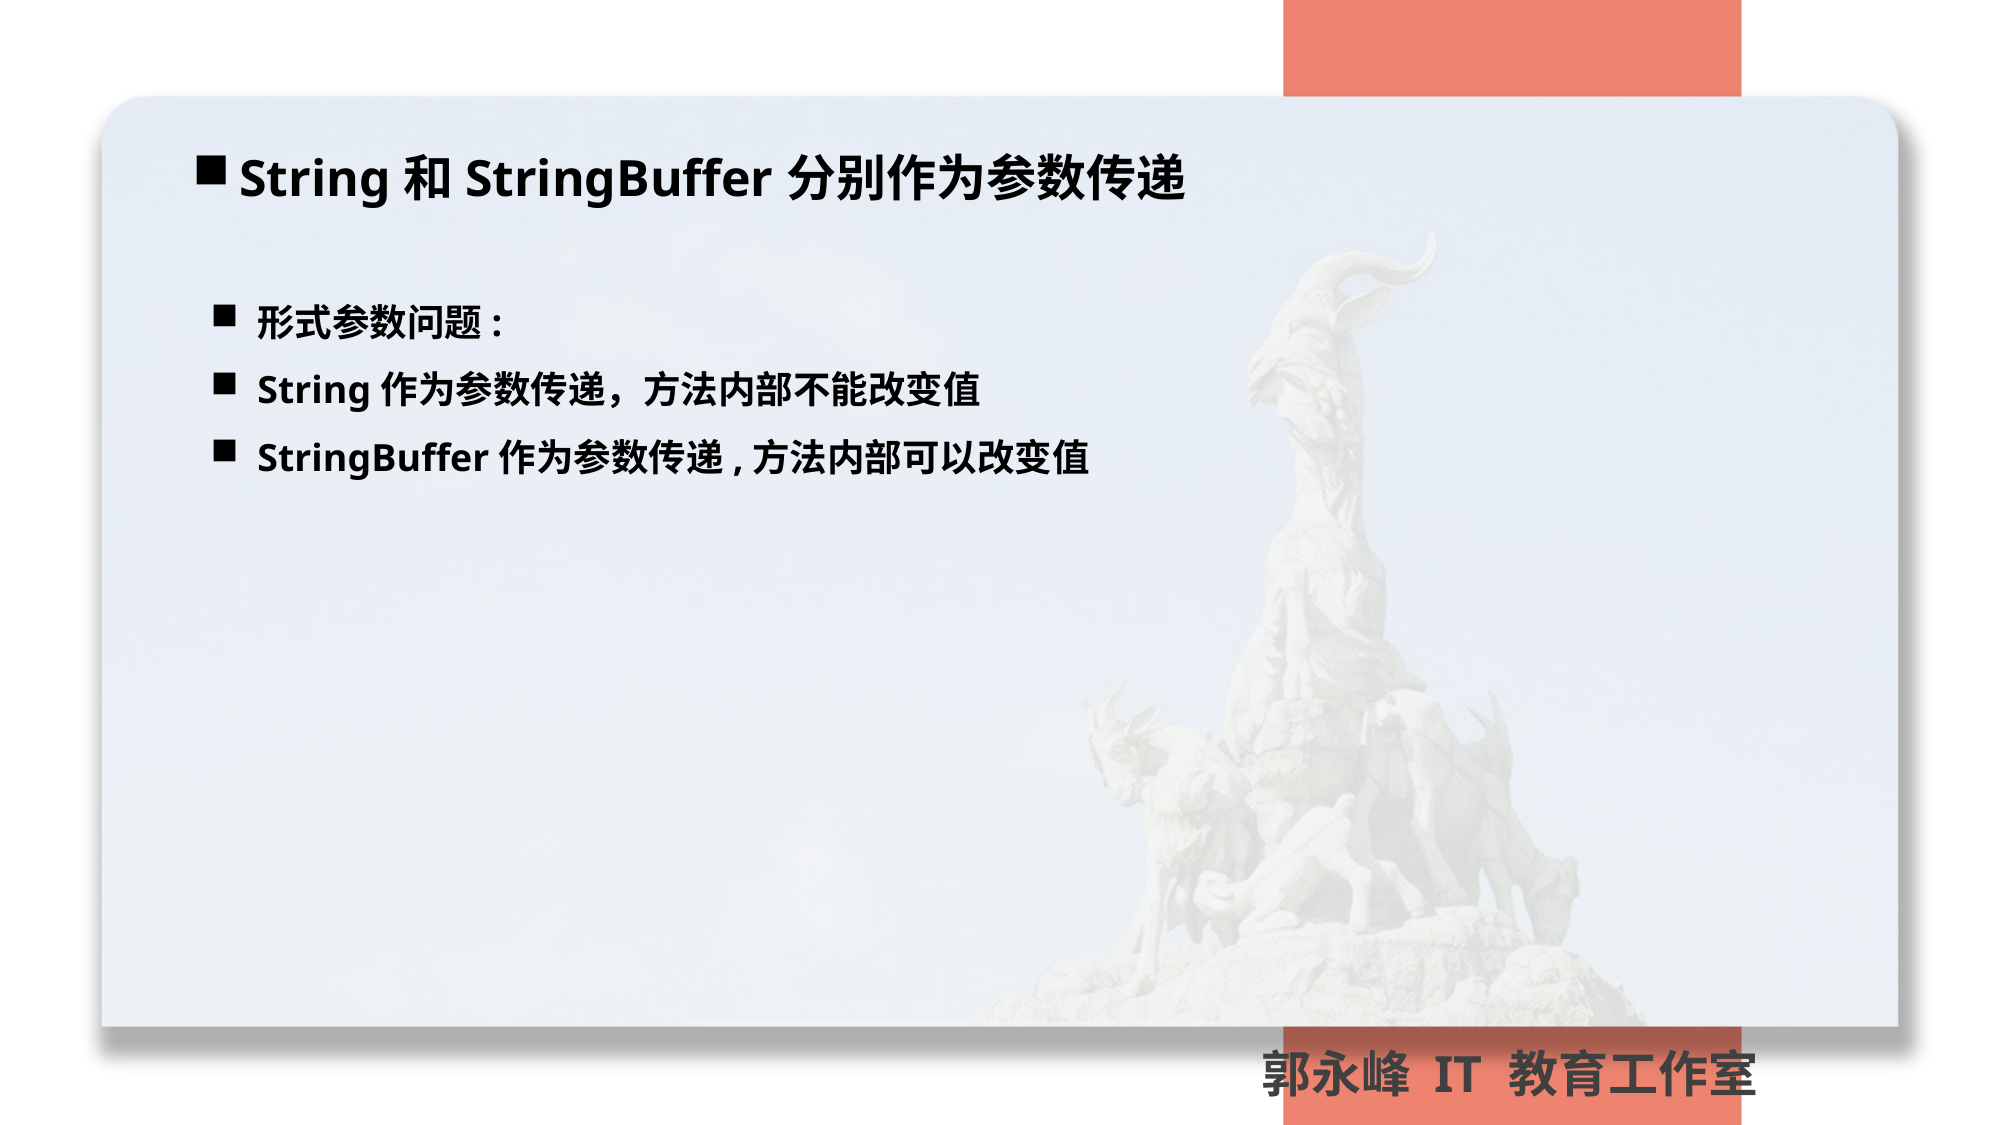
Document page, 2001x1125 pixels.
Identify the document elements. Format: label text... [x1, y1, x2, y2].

text_box String和StringBuffer分别作为参数传递 [177, 138, 1201, 214]
picture [0, 0, 1998, 1125]
text_box 形式参数问题: String作为参数传递，方法内部不能改变值 StringBuffer作为参数传递,方法内部可以改变值 [195, 268, 1386, 486]
